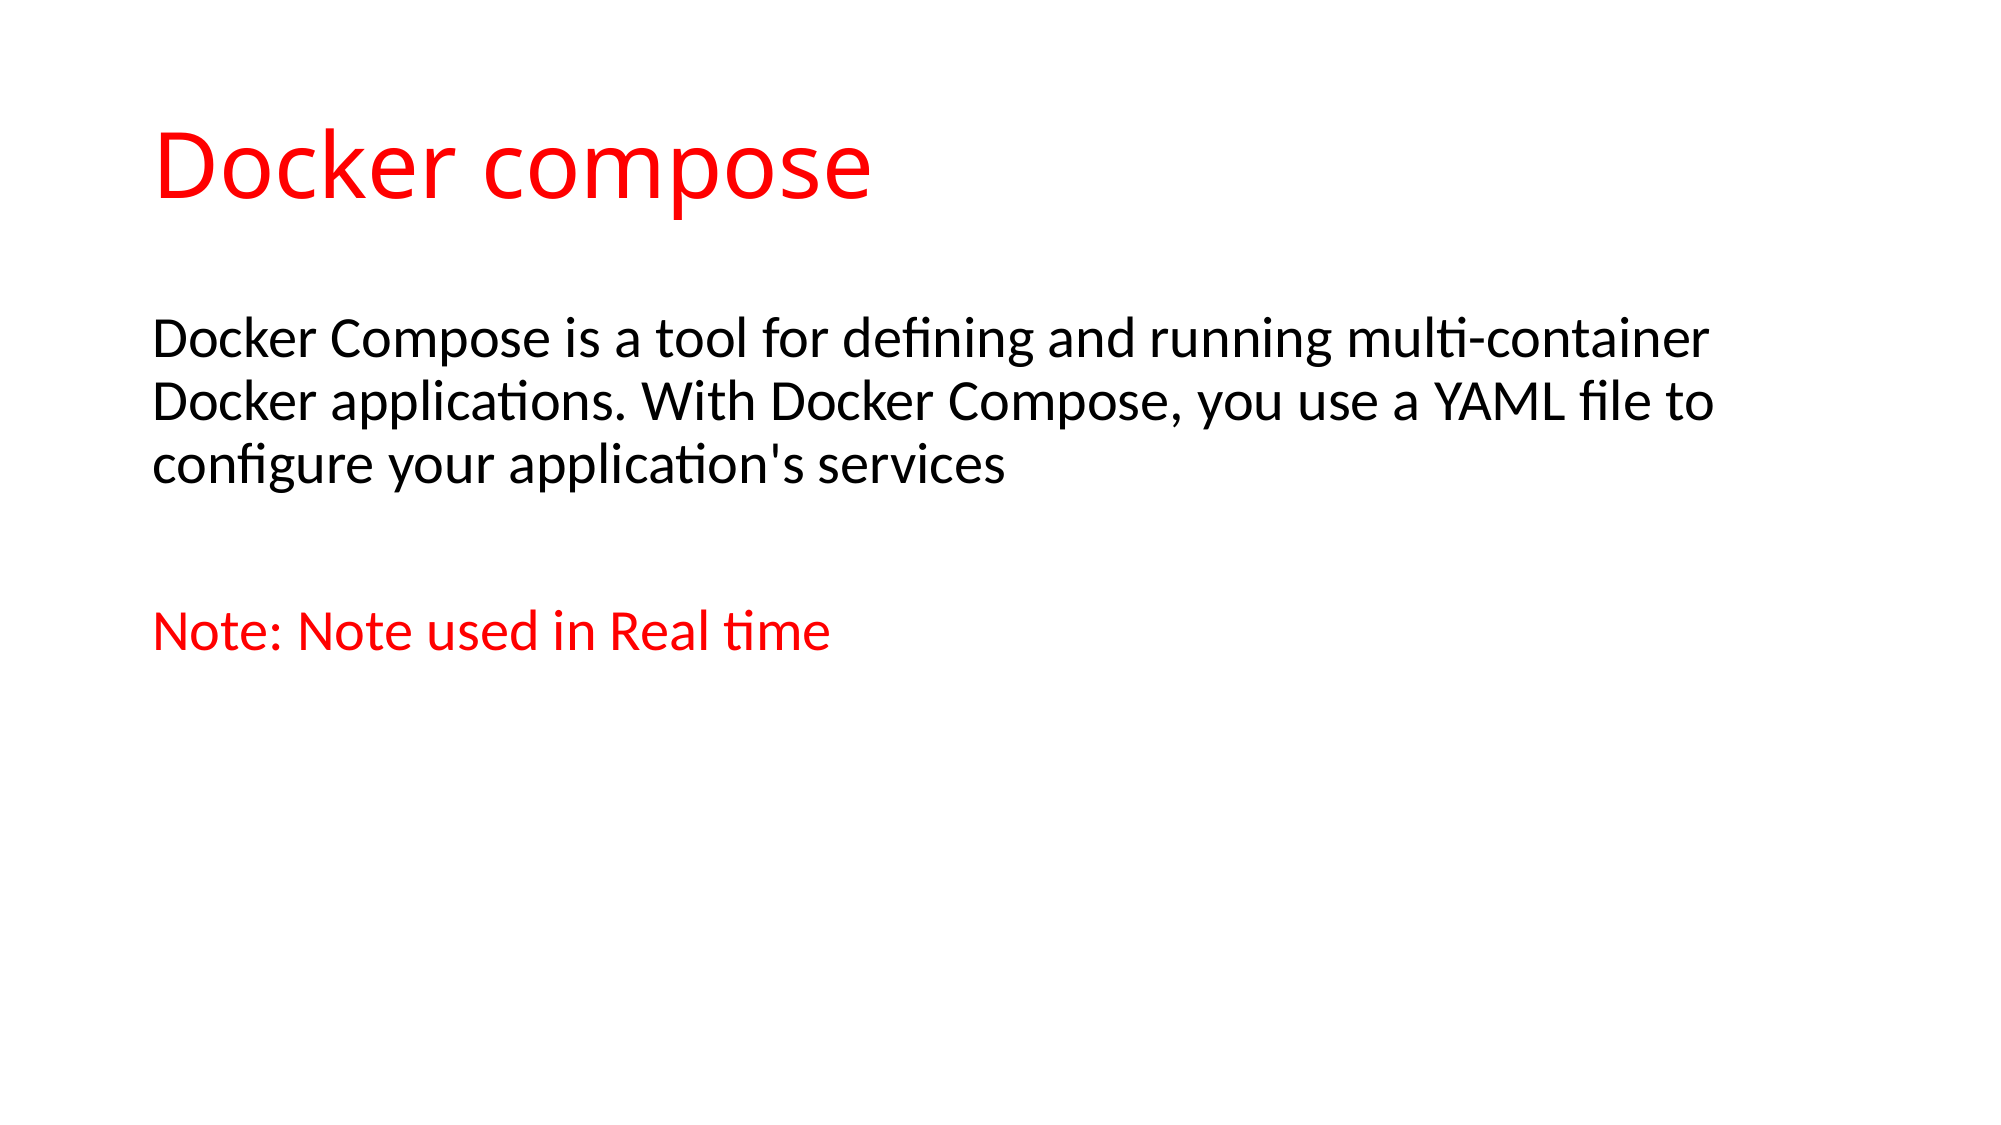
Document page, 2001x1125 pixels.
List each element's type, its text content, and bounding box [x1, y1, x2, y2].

title Docker compose [137, 59, 1863, 278]
list Docker Compose is a tool for defining and running multi-container Docker applications. With Docker Compose, you use a YAML file to configure your application's services Note: Note used in Real time [137, 299, 1863, 1014]
